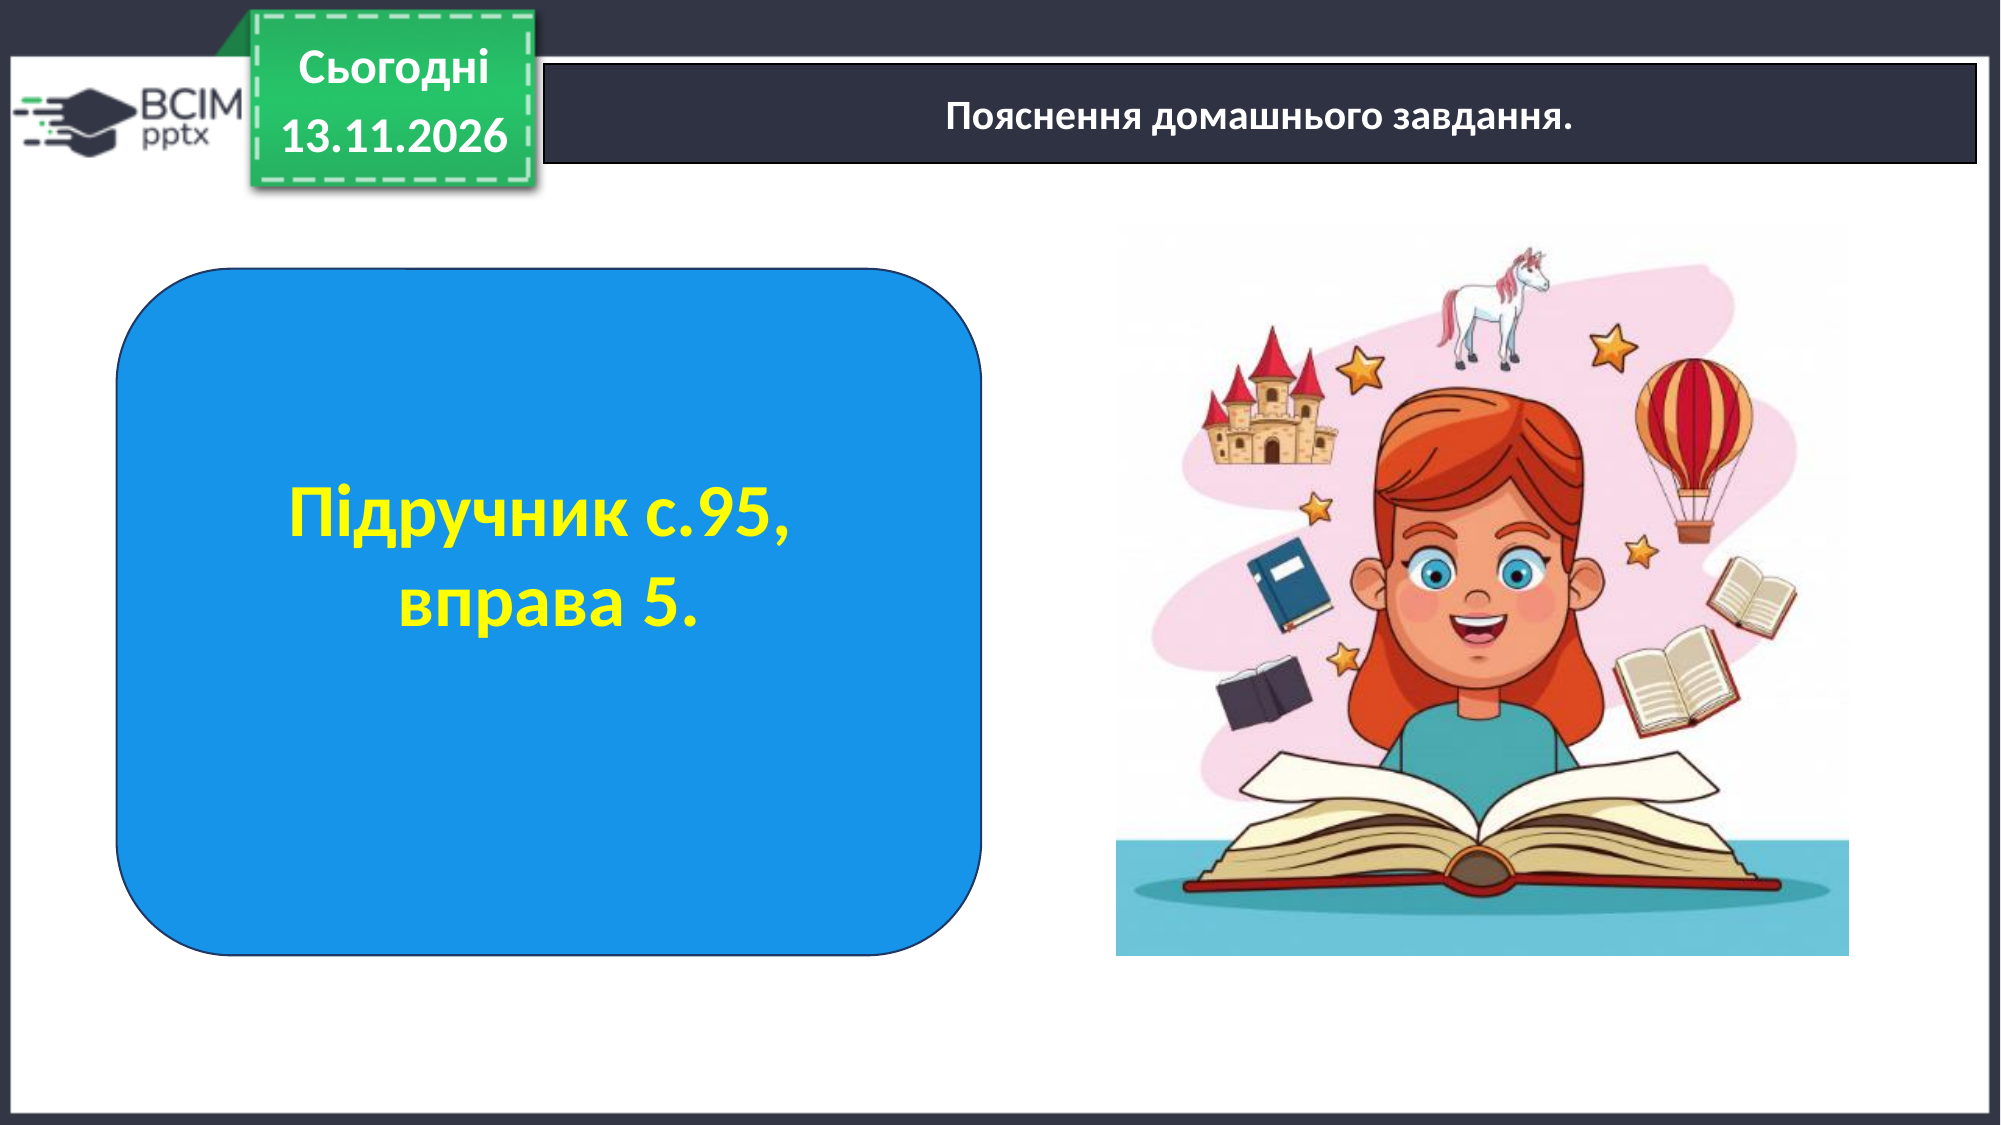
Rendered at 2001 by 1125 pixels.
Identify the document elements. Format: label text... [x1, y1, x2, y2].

text_box [196, 267, 902, 273]
text_box 26.01.2022 [263, 101, 524, 164]
text_box [115, 373, 983, 957]
picture [0, 0, 2001, 1125]
text_box Підручник с.95, вправа 5. [116, 273, 982, 709]
text_box Сьогодні [284, 26, 535, 101]
text_box Пояснення домашнього завдання. [543, 63, 1977, 164]
